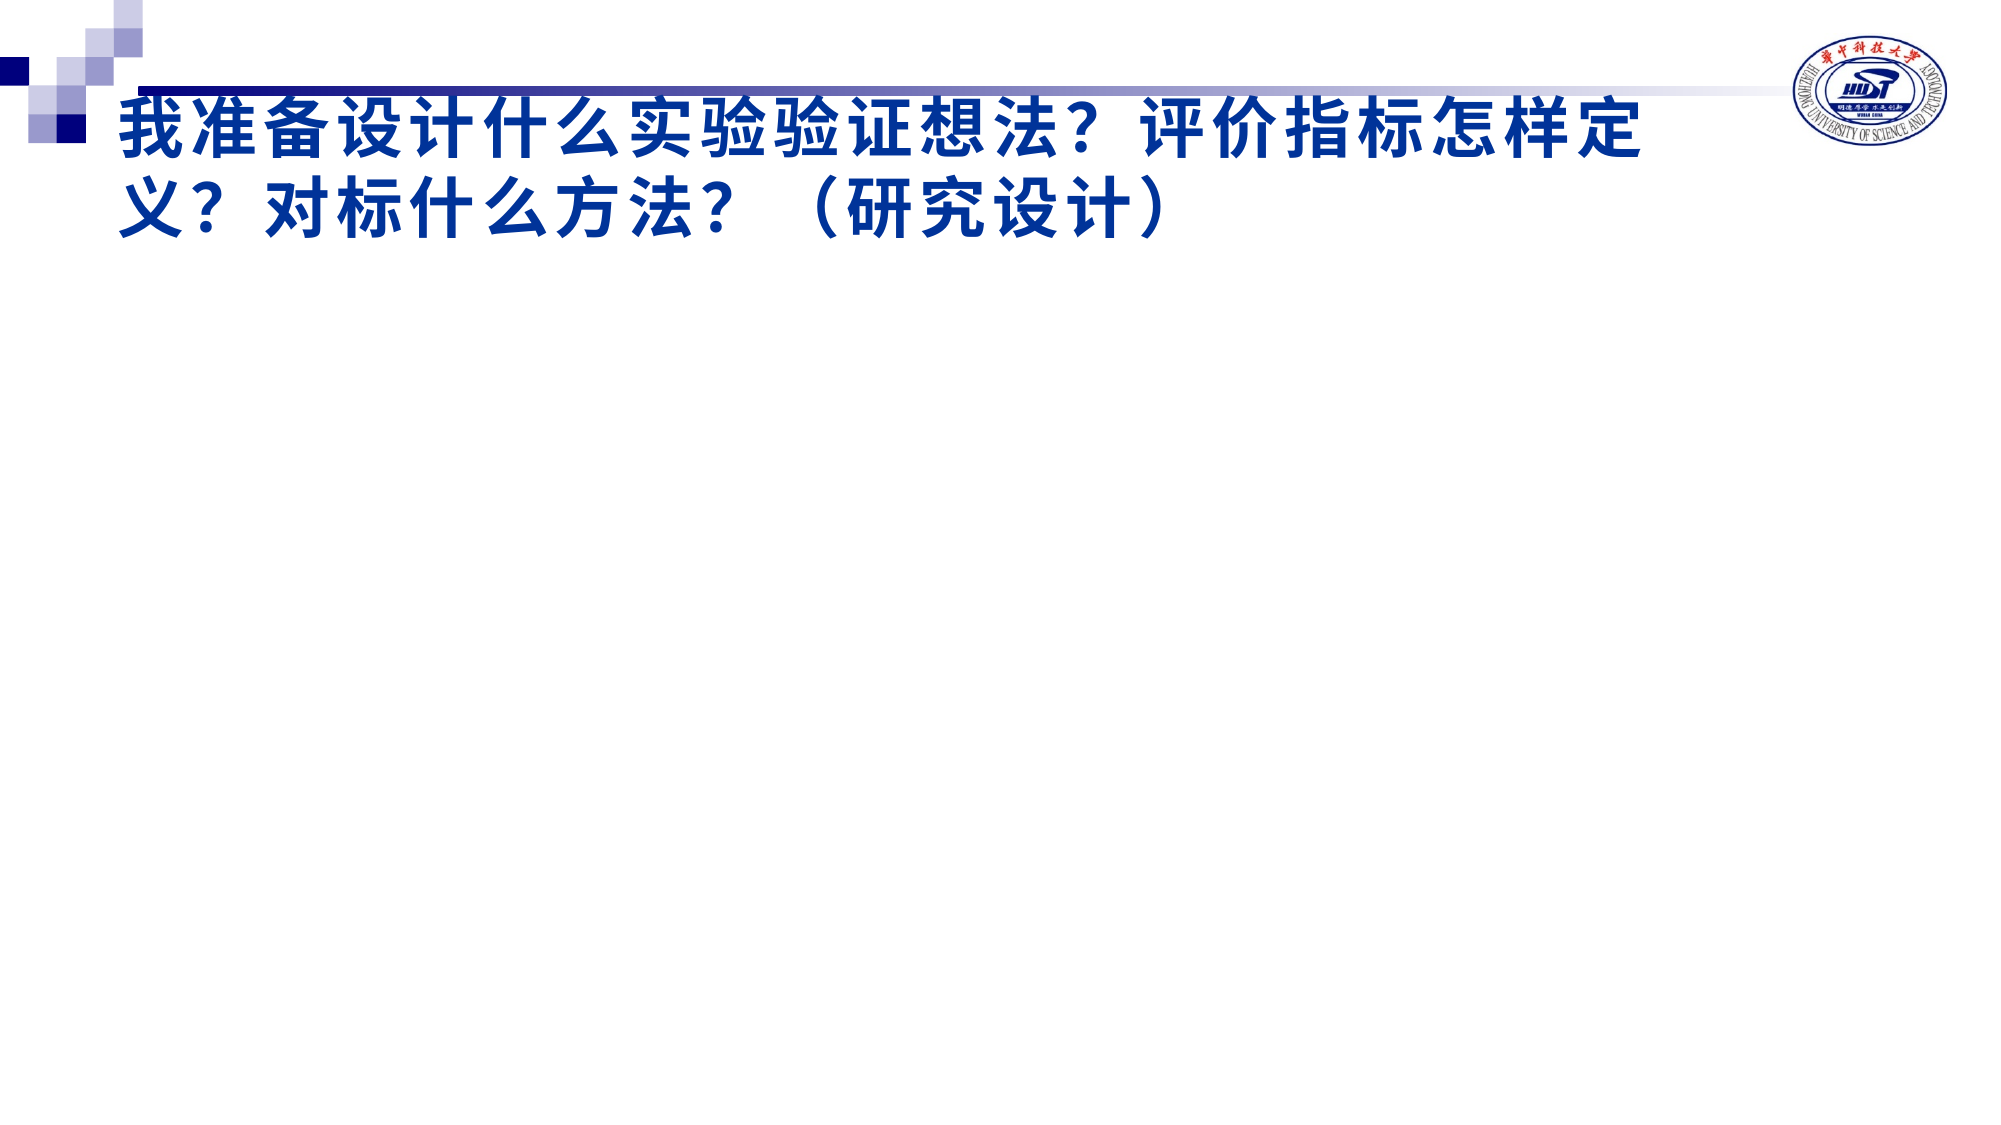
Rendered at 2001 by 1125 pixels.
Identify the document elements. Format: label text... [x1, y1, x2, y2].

picture [1791, 33, 1948, 148]
title 我准备设计什么实验验证想法？评价指标怎样定义？对标什么方法？（研究设计） [102, 112, 1804, 220]
